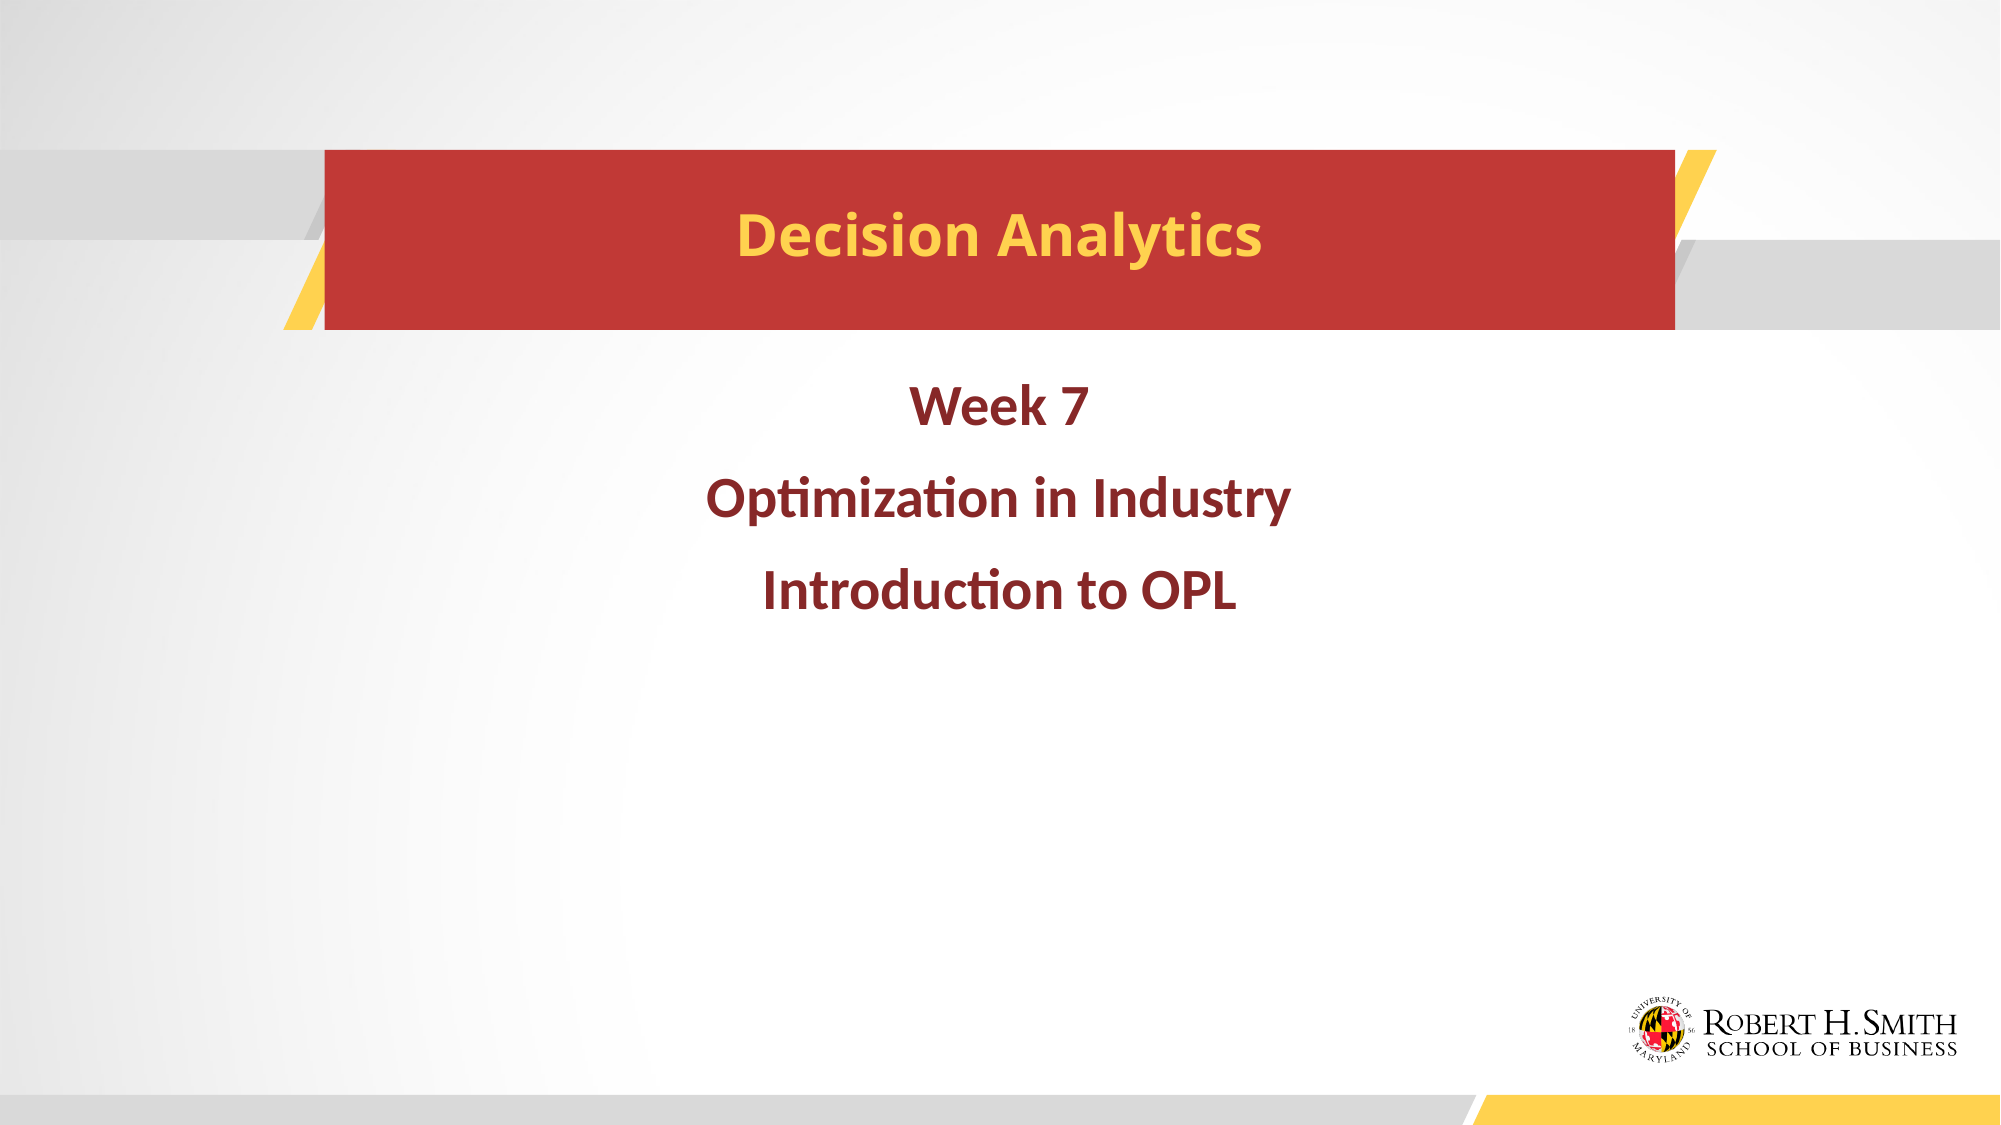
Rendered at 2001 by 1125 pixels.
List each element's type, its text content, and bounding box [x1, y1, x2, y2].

title Decision Analytics [324, 149, 1676, 330]
list Week 7 Optimization in Industry Introduction to OPL [399, 375, 1600, 825]
picture [0, 231, 2001, 1125]
picture [0, 0, 2001, 249]
